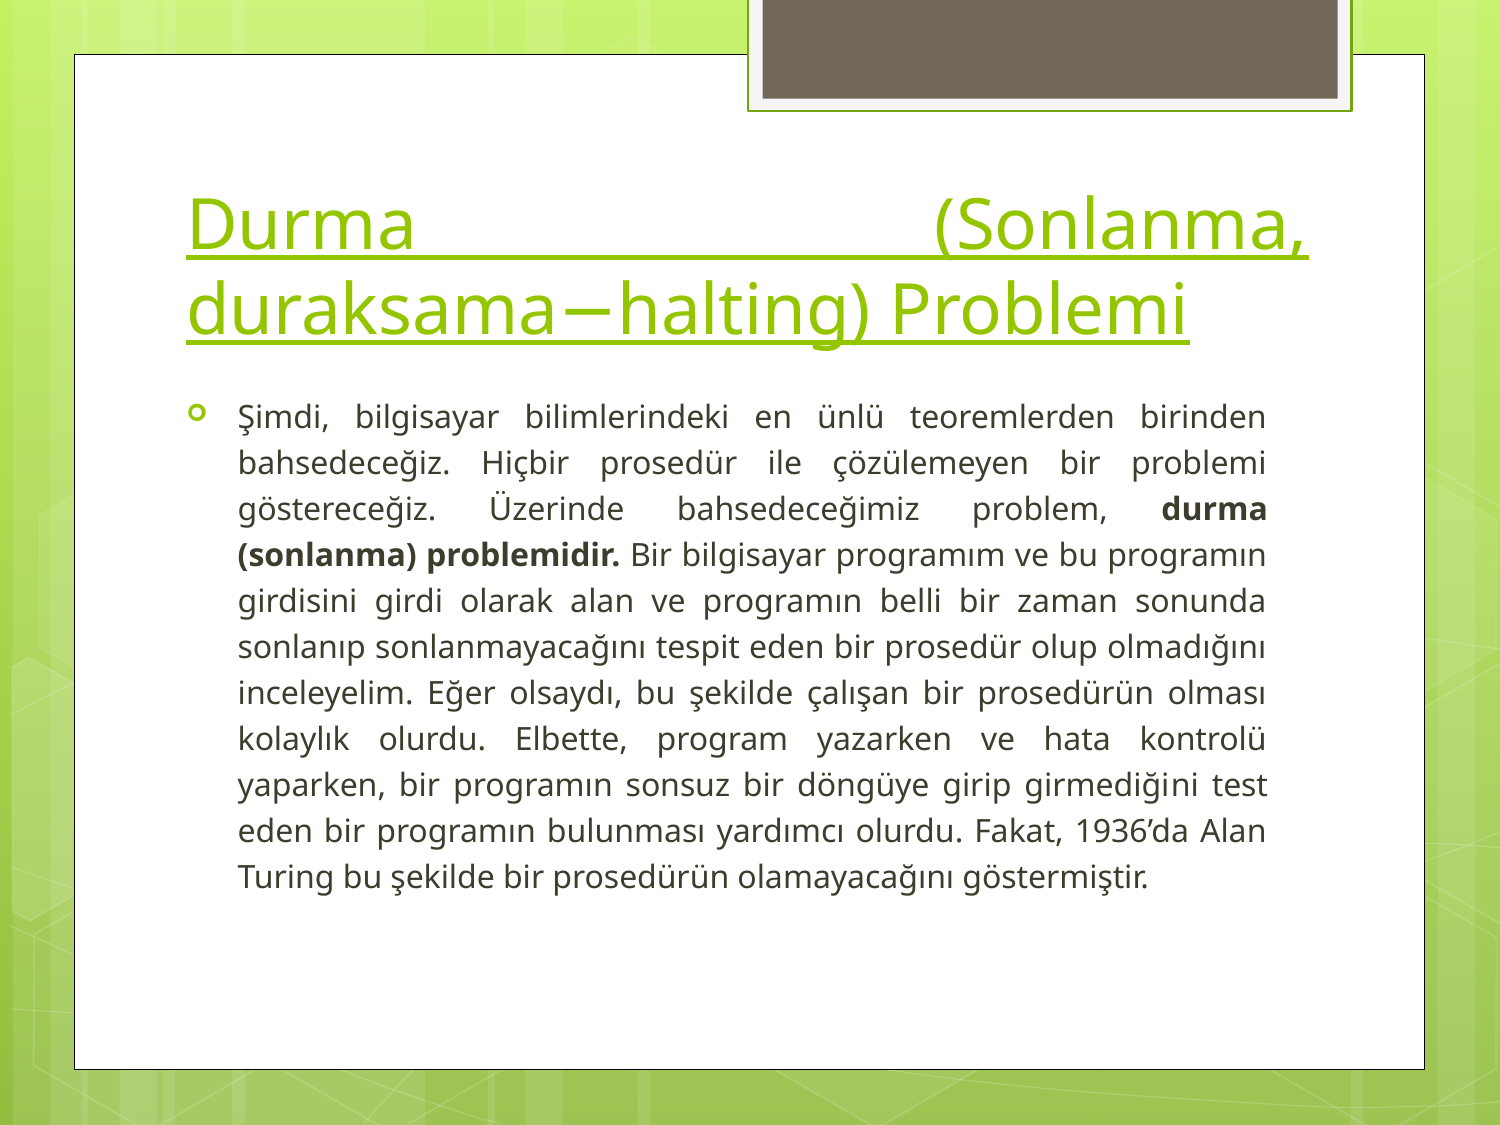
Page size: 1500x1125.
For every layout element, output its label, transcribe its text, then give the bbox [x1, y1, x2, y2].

title Durma (Sonlanma, duraksama−halting) Problemi [171, 168, 1324, 357]
list Şimdi, bilgisayar bilimlerindeki en ünlü teoremlerden birinden bahsedeceğiz. Hiçbir prosedür ile çözülemeyen bir problemi göstereceğiz. Üzerinde bahsedeceğimiz problem, durma (sonlanma) problemidir. Bir bilgisayar programım ve bu programın girdisini girdi olarak alan ve programın belli bir zaman sonunda sonlanıp sonlanmayacağını tespit eden bir prosedür olup olmadığını inceleyelim. Eğer olsaydı, bu şekilde çalışan bir prosedürün olması kolaylık olurdu. Elbette, program yazarken ve hata kontrolü yaparken, bir programın sonsuz bir döngüye girip girmediği­ni test eden bir programın bulunması yardımcı olurdu. Fakat, 1936’da Alan Turing bu şekilde bir prosedürün olamayacağını göstermiştir. [171, 381, 1283, 957]
